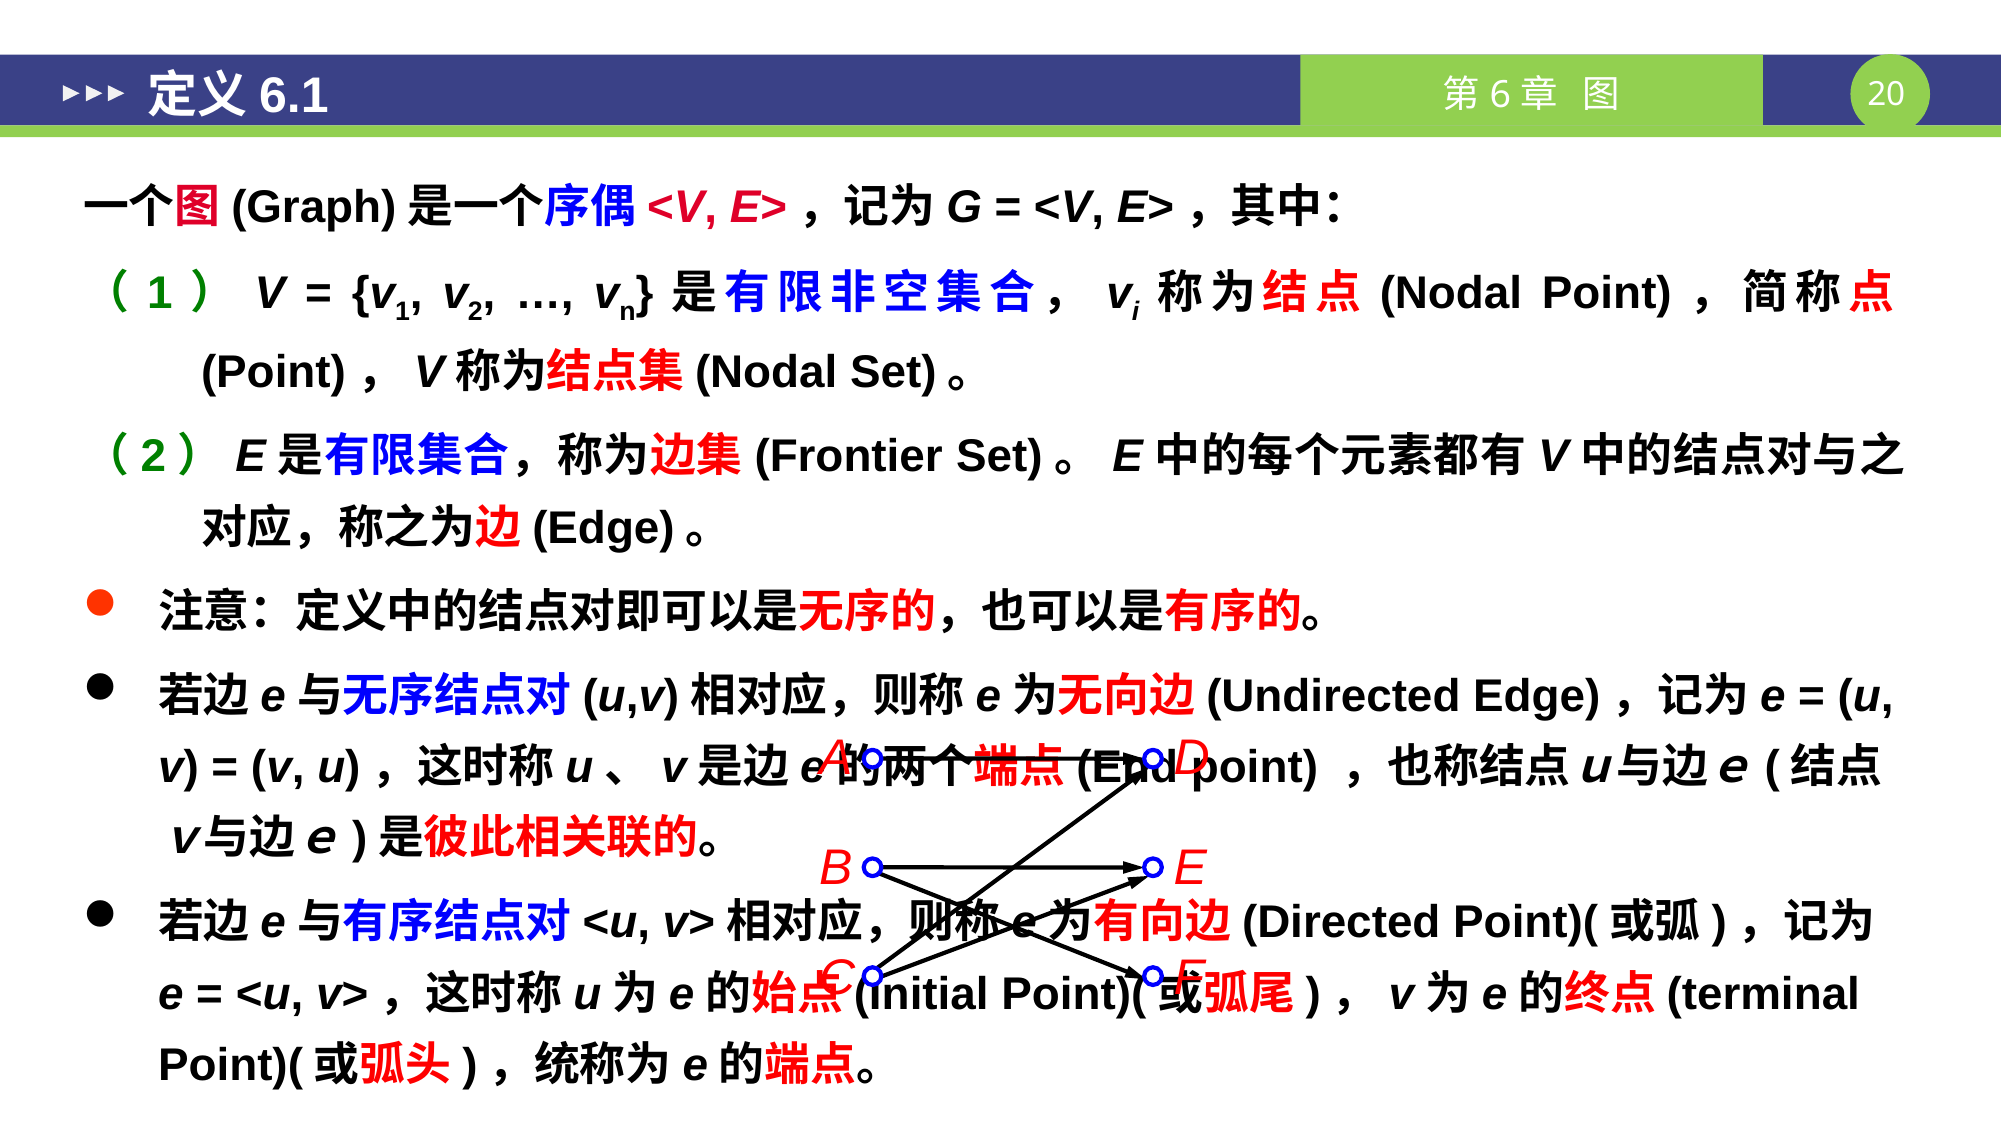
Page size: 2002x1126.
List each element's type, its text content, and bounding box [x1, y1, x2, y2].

list 一个图(Graph)是一个序偶<V, E>，记为G = <V, E>，其中： （1）V = {v1, v2, …, vn}是有限非空集合，vi称为结点(Nodal Point)，简称点(Point)，V称为结点集(Nodal Set)。 （2）E是有限集合，称为边集(Frontier Set)。E中的每个元素都有V中的结点对与之对应，称之为边(Edge)。 注意：定义中的结点对即可以是无序的，也可以是有序的。 若边e与无序结点对(u,v)相对应，则称e为无向边(Undirected Edge)，记为e = (u, v) = (v, u)，这时称u、v是边e的两个端点(End point) ，也称结点ｕ与边ｅ(结点ｖ与边ｅ)是彼此相关联的。 若边e与有序结点对<u, v>相对应，则称e为有向边(Directed Point)(或弧)，记为e = <u, v>，这时称u为e的始点(Initial Point)(或弧尾)，v为e的终点(terminal Point)(或弧头)，统称为e的端点。 [63, 150, 1926, 1101]
title 定义6.1 [127, 59, 1207, 126]
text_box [818, 724, 1193, 1006]
